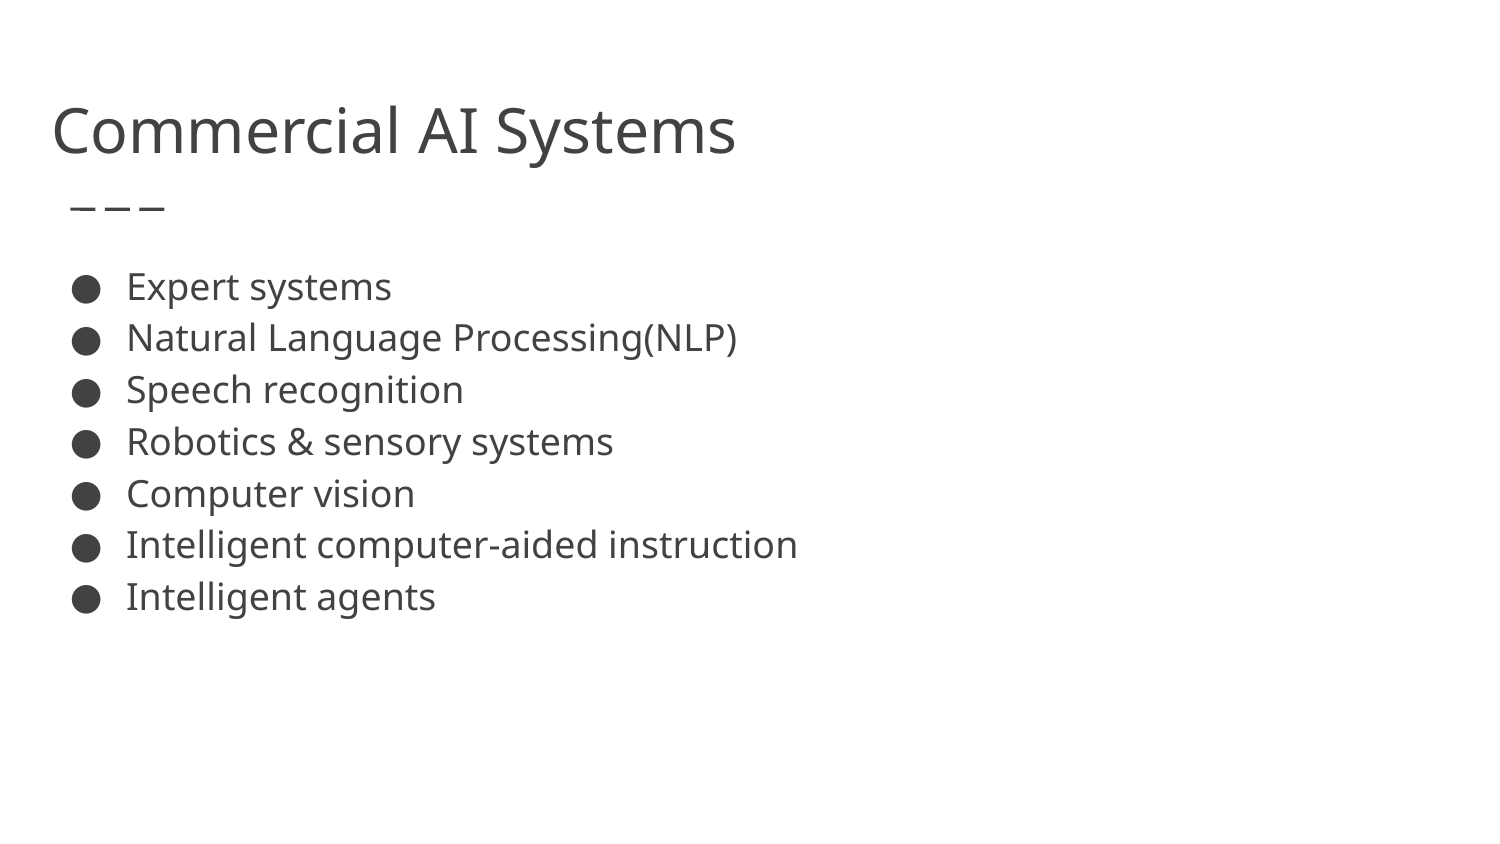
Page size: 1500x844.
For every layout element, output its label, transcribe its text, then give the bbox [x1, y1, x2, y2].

list Expert systems Natural Language Processing(NLP) Speech recognition Robotics & sensory systems Computer vision Intelligent computer-aided instruction Intelligent agents [51, 240, 1449, 750]
title Commercial AI Systems [51, 61, 1449, 182]
